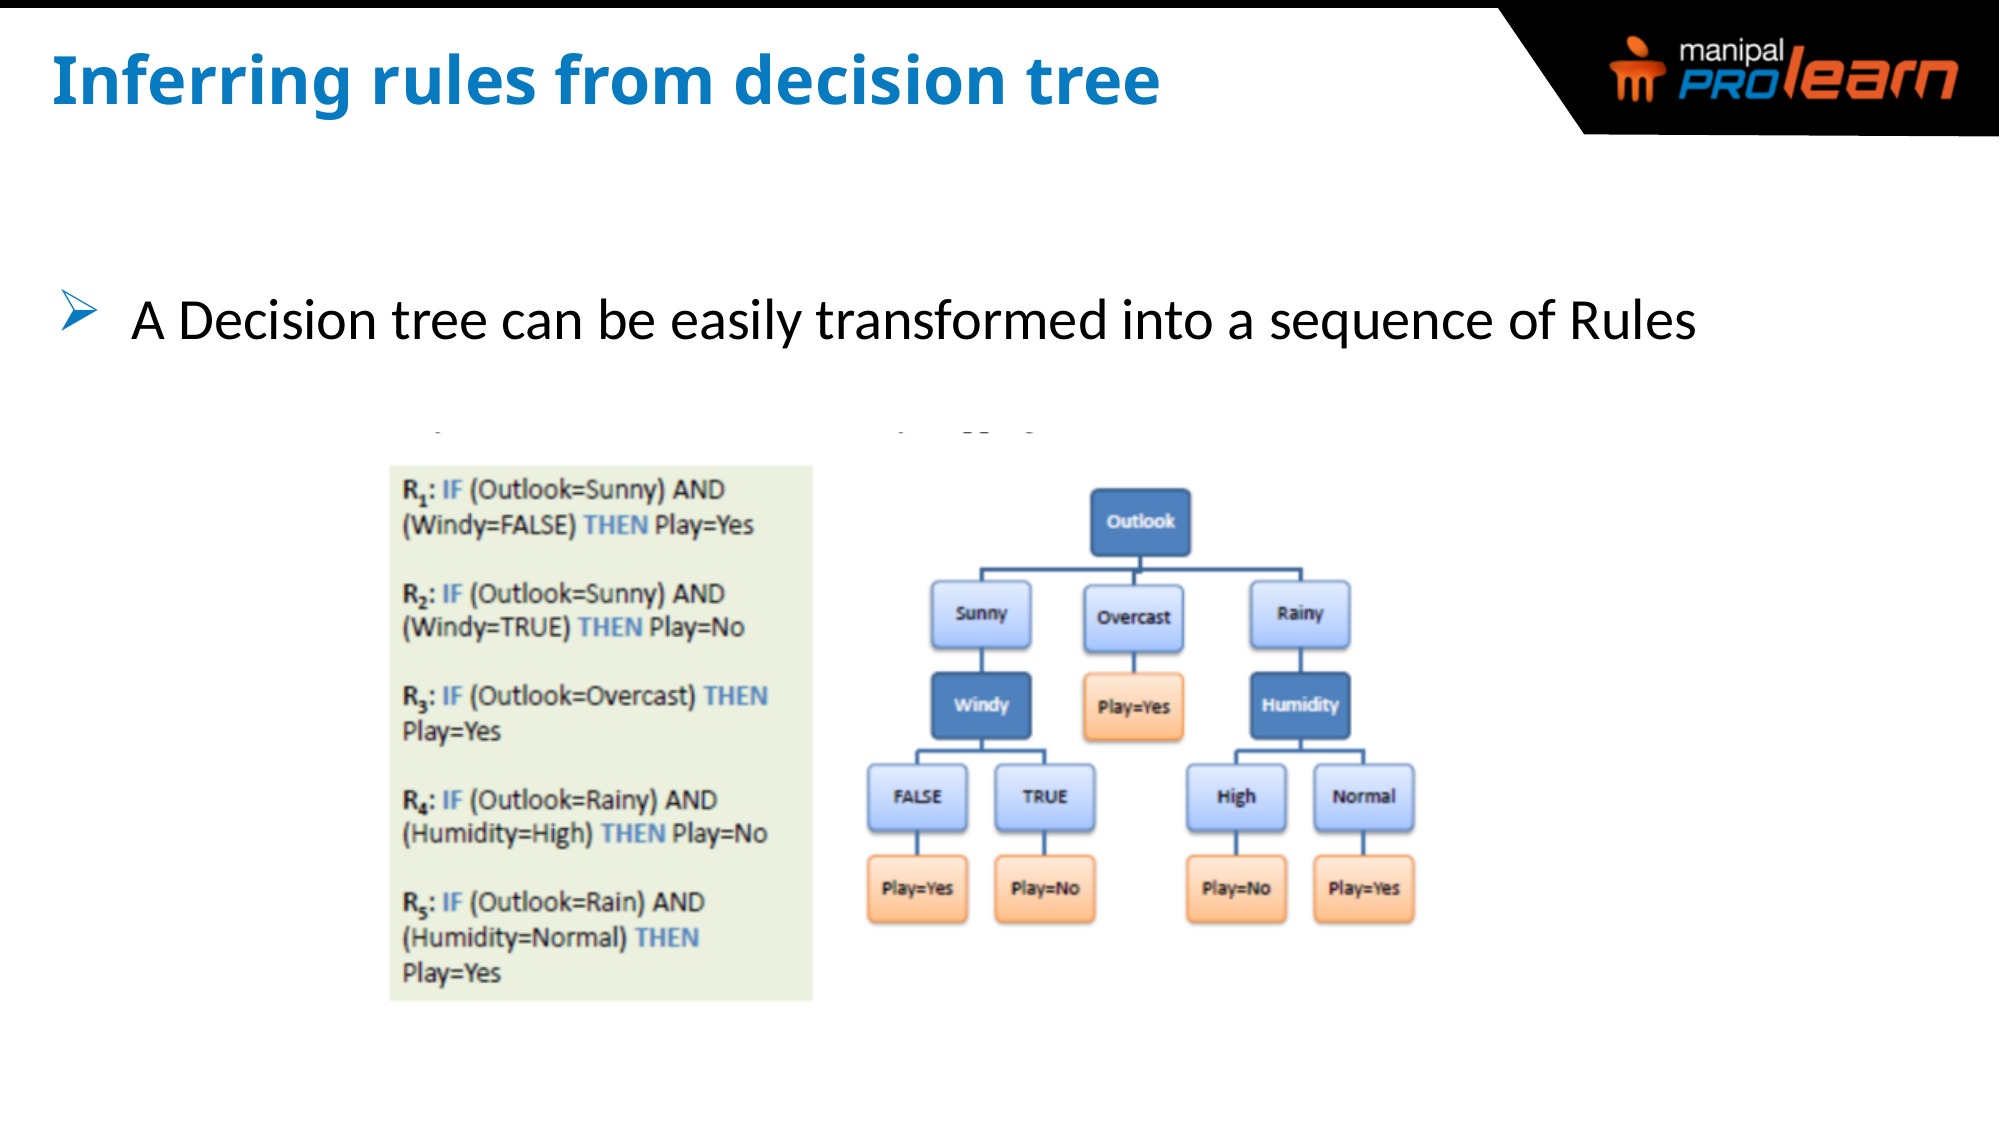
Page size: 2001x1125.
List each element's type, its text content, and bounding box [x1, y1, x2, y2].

picture [348, 432, 1466, 1066]
list A Decision tree can be easily transformed into a sequence of Rules [48, 281, 1775, 997]
title Inferring rules from decision tree [44, 32, 1771, 135]
picture [1564, 0, 2001, 143]
